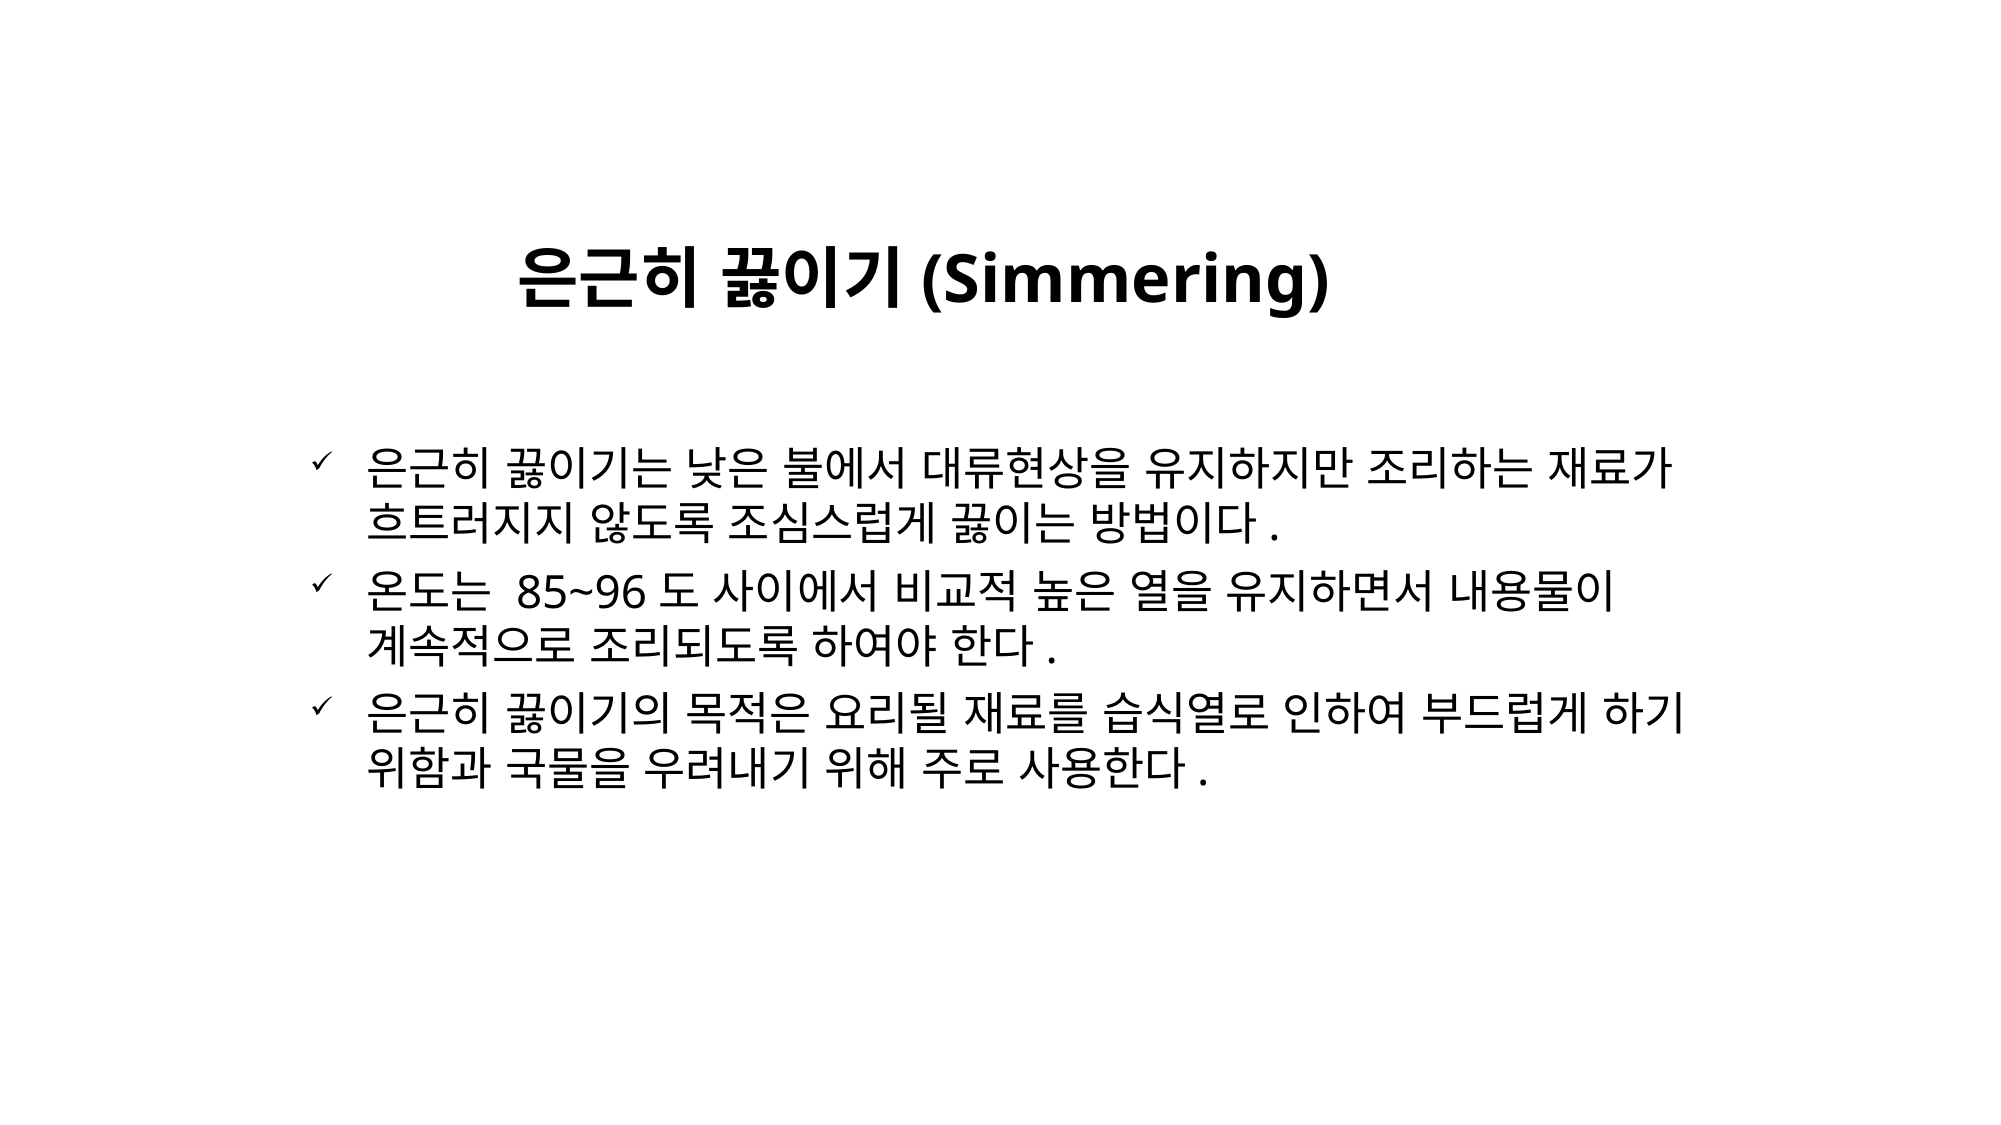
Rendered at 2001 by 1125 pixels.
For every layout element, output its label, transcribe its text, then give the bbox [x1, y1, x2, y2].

text_box 은근히 끓이기는 낮은 불에서 대류현상을 유지하지만 조리하는 재료가 흐트러지지 않도록 조심스럽게 끓이는 방법이다. 온도는 85~96도 사이에서 비교적 높은 열을 유지하면서 내용물이 계속적으로 조리되도록 하여야 한다. 은근히 끓이기의 목적은 요리될 재료를 습식열로 인하여 부드럽게 하기 위함과 국물을 우려내기 위해 주로 사용한다. [308, 437, 1779, 795]
title 은근히 끓이기(Simmering) [515, 185, 1485, 376]
